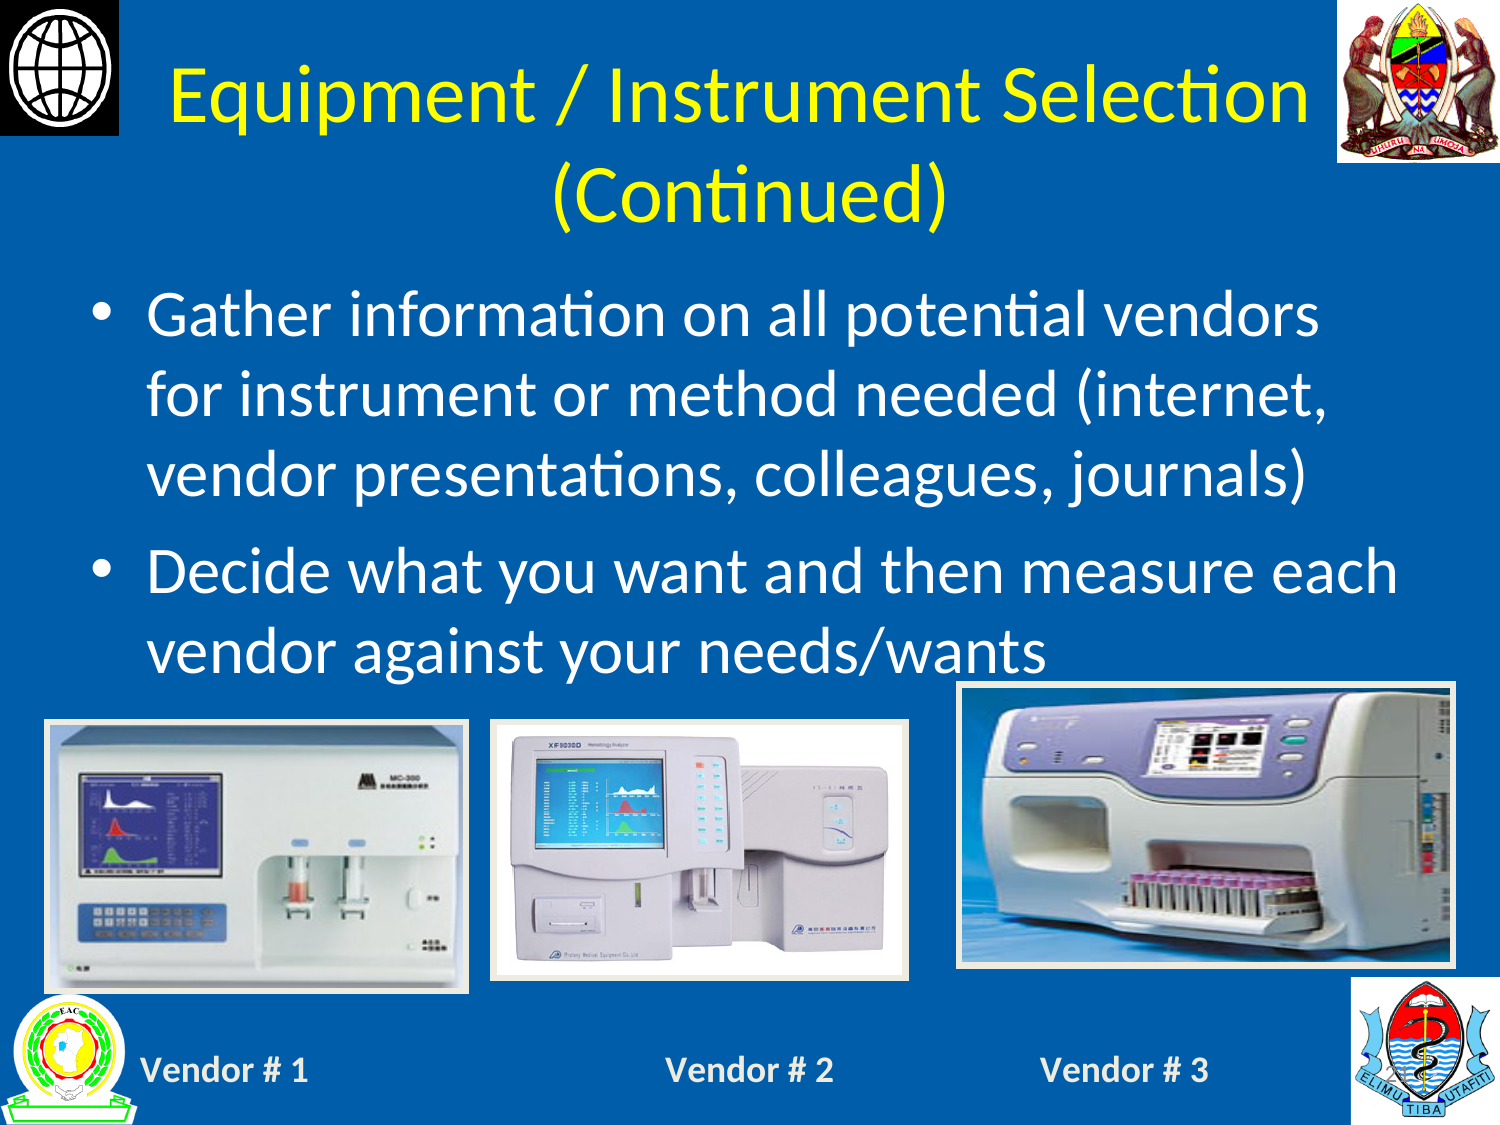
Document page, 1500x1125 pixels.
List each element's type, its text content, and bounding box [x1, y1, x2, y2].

text_box Vendor # 3 [1025, 1037, 1288, 1098]
picture [962, 687, 1450, 963]
picture [0, 993, 137, 1125]
title Equipment / Instrument Selection (Continued) [75, 45, 1425, 233]
text_box Vendor # 1 [125, 1037, 388, 1098]
picture [0, 0, 119, 136]
text_box Vendor # 2 [650, 1037, 850, 1098]
picture [49, 724, 463, 988]
picture [1350, 977, 1500, 1125]
text_box <number> [1074, 1042, 1425, 1103]
text_box Gather information on all potential vendors for instrument or method needed (internet, vendor presentations, colleagues, journals) Decide what you want and then measure each vendor against your needs/wants [74, 262, 1425, 1005]
picture [496, 724, 903, 975]
picture [1337, 0, 1500, 163]
